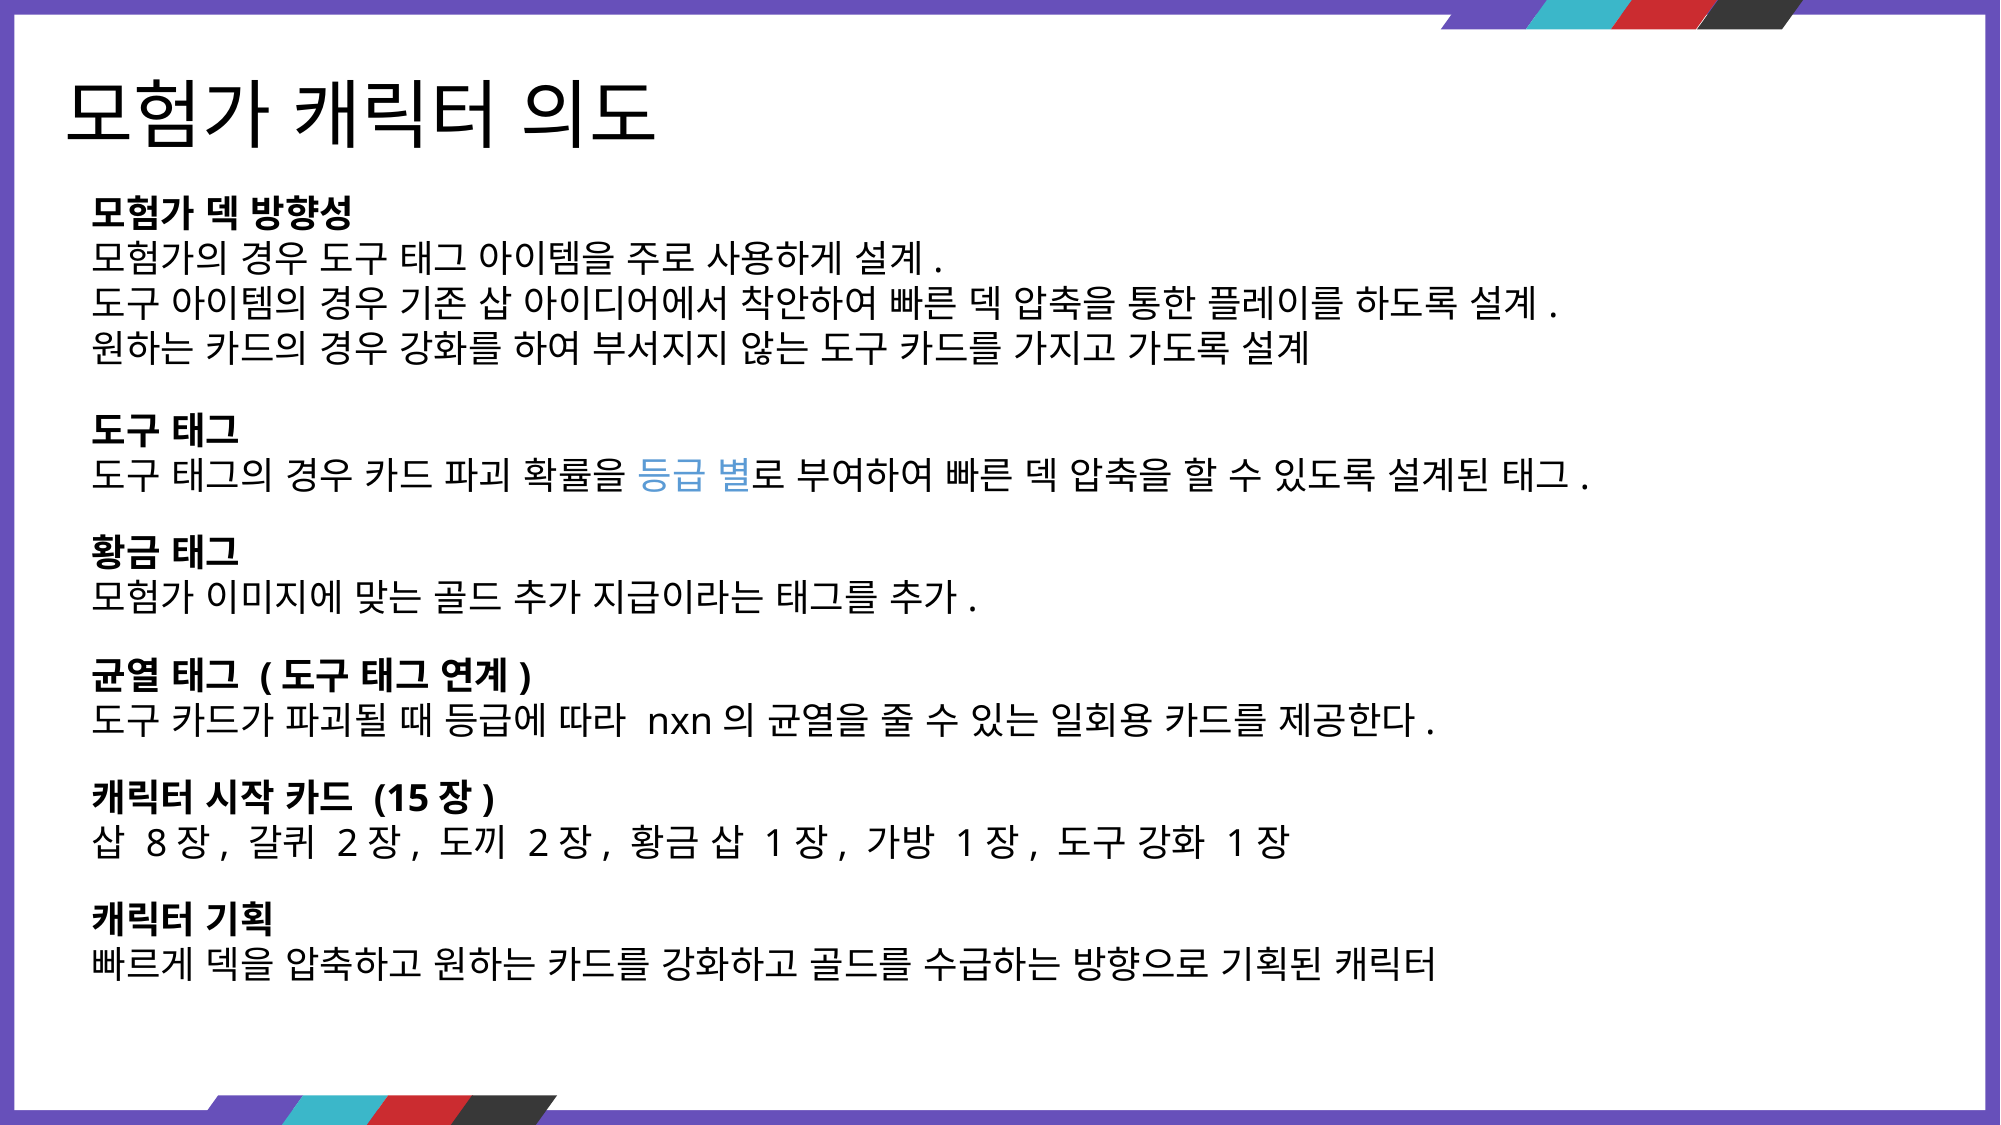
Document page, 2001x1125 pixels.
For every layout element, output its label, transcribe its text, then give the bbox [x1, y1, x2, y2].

text_box 도구 태그 도구 태그의 경우 카드 파괴 확률을 등급 별로 부여하여 빠른 덱 압축을 할 수 있도록 설계된 태그. [77, 399, 1906, 505]
text_box 캐릭터 기획 빠르게 덱을 압축하고 원하는 카드를 강화하고 골드를 수급하는 방향으로 기획된 캐릭터 [77, 888, 1906, 994]
text_box 황금 태그 모험가 이미지에 맞는 골드 추가 지급이라는 태그를 추가. [77, 521, 1906, 627]
text_box 모험가 캐릭터 의도 [49, 60, 1015, 165]
text_box 캐릭터 시작 카드 (15장) 삽 8장, 갈퀴 2장, 도끼 2장, 황금 삽 1장, 가방 1장, 도구 강화 1장 [77, 766, 1906, 872]
text_box 균열 태그 (도구 태그 연계) 도구 카드가 파괴될 때 등급에 따라 nxn의 균열을 줄 수 있는 일회용 카드를 제공한다. [77, 644, 1906, 749]
text_box 모험가 덱 방향성 모험가의 경우 도구 태그 아이템을 주로 사용하게 설계. 도구 아이템의 경우 기존 삽 아이디어에서 착안하여 빠른 덱 압축을 통한 플레이를 하도록 설계. 원하는 카드의 경우 강화를 하여 부서지지 않는 도구 카드를 가지고 가도록 설계 [77, 182, 1906, 378]
